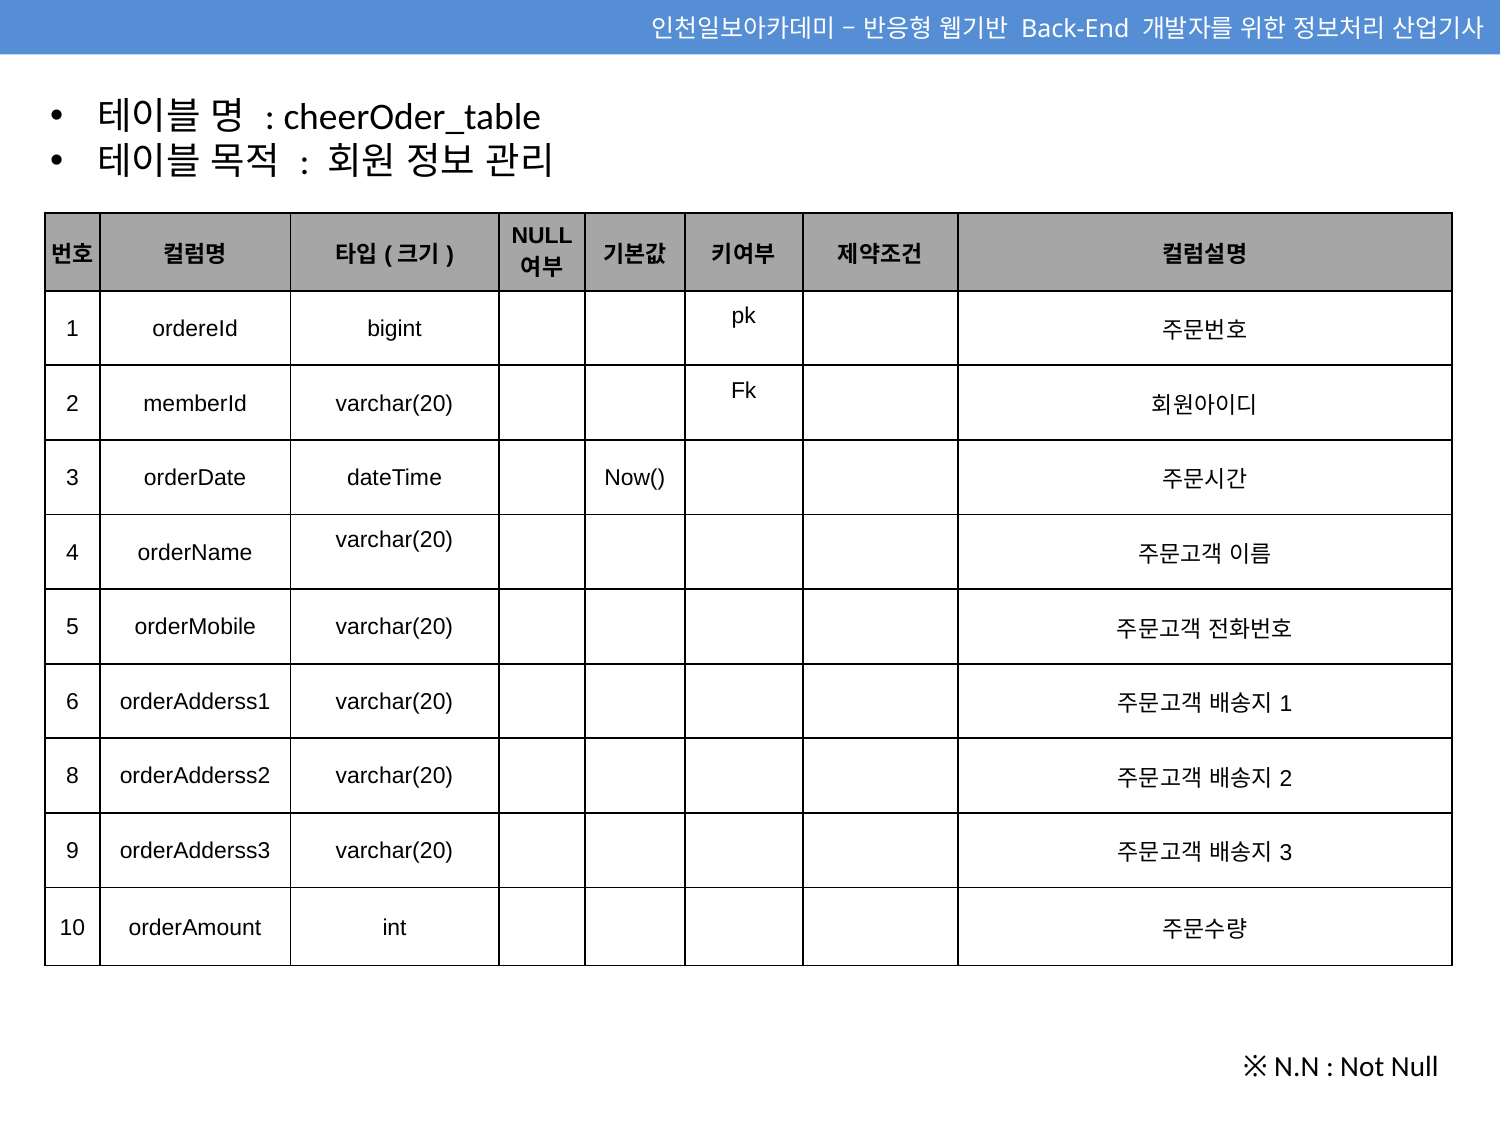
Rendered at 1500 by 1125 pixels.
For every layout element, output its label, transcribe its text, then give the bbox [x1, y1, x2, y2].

table_cell 주문고객 전화번호 [959, 590, 1451, 663]
table_header 기본값 [586, 214, 684, 290]
table_cell [804, 814, 957, 887]
table_header 타입(크기) [291, 214, 498, 290]
table_cell [500, 814, 584, 887]
table_cell varchar(20) [291, 515, 498, 588]
table_cell 주문고객 배송지2 [959, 739, 1451, 812]
table_cell varchar(20) [291, 814, 498, 887]
table_cell [686, 814, 802, 887]
table_cell 8 [46, 739, 99, 812]
table_cell varchar(20) [291, 590, 498, 663]
table_cell 주문고객 이름 [959, 515, 1451, 588]
table_cell int [291, 888, 498, 965]
table_cell Now() [586, 441, 684, 514]
table_cell 주문번호 [959, 292, 1451, 364]
table_cell [804, 665, 957, 737]
table_cell varchar(20) [291, 739, 498, 812]
table_cell varchar(20) [291, 366, 498, 439]
table_cell [500, 515, 584, 588]
table_cell [804, 292, 957, 364]
table_cell [500, 665, 584, 737]
table_cell [686, 441, 802, 514]
table_cell [500, 441, 584, 514]
table_cell pk [686, 292, 802, 364]
table_cell orderDate [101, 441, 290, 514]
table_cell [586, 590, 684, 663]
table_cell [804, 515, 957, 588]
table_header 컬럼설명 [959, 214, 1451, 290]
table_cell [686, 888, 802, 965]
table_cell orderName [101, 515, 290, 588]
table_cell dateTime [291, 441, 498, 514]
table_cell 10 [46, 888, 99, 965]
table_cell [500, 292, 584, 364]
table_cell 1 [46, 292, 99, 364]
table_cell [500, 888, 584, 965]
table_cell varchar(20) [291, 665, 498, 737]
table_cell [586, 515, 684, 588]
table_cell [586, 814, 684, 887]
table_cell [686, 665, 802, 737]
table_cell 주문시간 [959, 441, 1451, 514]
table_cell [804, 441, 957, 514]
table_cell [804, 739, 957, 812]
table_header 키여부 [686, 214, 802, 290]
table_cell orderAdderss2 [101, 739, 290, 812]
table_cell [804, 888, 957, 965]
table_cell ordereId [101, 292, 290, 364]
table_cell [586, 366, 684, 439]
table_cell [586, 739, 684, 812]
table_cell [500, 366, 584, 439]
table_cell orderAmount [101, 888, 290, 965]
table_header 번호 [46, 214, 99, 290]
table_cell orderMobile [101, 590, 290, 663]
table_cell 5 [46, 590, 99, 663]
table_cell [804, 366, 957, 439]
table_cell 주문수량 [959, 888, 1451, 965]
table_cell Fk [686, 366, 802, 439]
table_cell 2 [46, 366, 99, 439]
table_cell [500, 739, 584, 812]
table_cell 6 [46, 665, 99, 737]
text_box ※ N.N : Not Null [1221, 1040, 1454, 1091]
table_cell 3 [46, 441, 99, 514]
table_cell [686, 739, 802, 812]
table_cell memberId [101, 366, 290, 439]
table_cell orderAdderss3 [101, 814, 290, 887]
table_header 제약조건 [804, 214, 957, 290]
table_header NULL 여부 [500, 214, 584, 290]
table_cell 회원아이디 [959, 366, 1451, 439]
table_cell [586, 888, 684, 965]
table_cell 주문고객 배송지3 [959, 814, 1451, 887]
table_cell bigint [291, 292, 498, 364]
table_header 컬럼명 [101, 214, 290, 290]
table_cell 주문고객 배송지1 [959, 665, 1451, 737]
table_cell [586, 665, 684, 737]
table_cell [686, 590, 802, 663]
table_cell 4 [46, 515, 99, 588]
table_cell [500, 590, 584, 663]
table_cell [804, 590, 957, 663]
table_cell orderAdderss1 [101, 665, 290, 737]
text_box 테이블 명 : cheerOder_table 테이블 목적 : 회원 정보 관리 [35, 84, 1460, 190]
table_cell 9 [46, 814, 99, 887]
table_cell [686, 515, 802, 588]
table_cell [586, 292, 684, 364]
